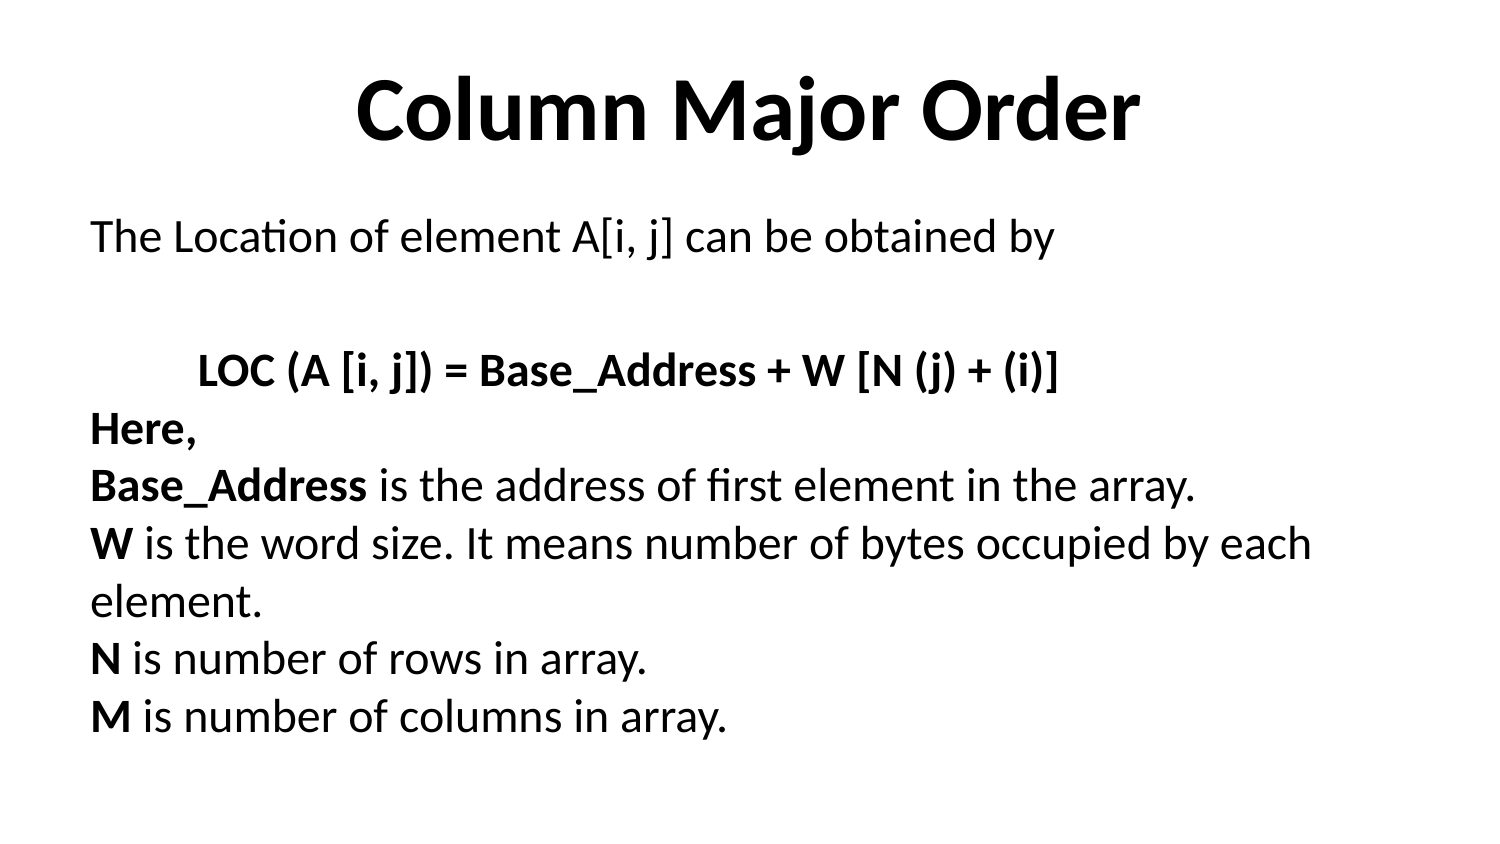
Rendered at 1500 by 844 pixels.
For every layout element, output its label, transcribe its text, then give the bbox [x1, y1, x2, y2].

list The Location of element A[i, j] can be obtained by LOC (A [i, j]) = Base_Address + W [N (j) + (i)] Here, Base_Address is the address of first element in the array. W is the word size. It means number of bytes occupied by each element. N is number of rows in array. M is number of columns in array. [75, 196, 1425, 754]
title Column Major Order [75, 33, 1425, 175]
